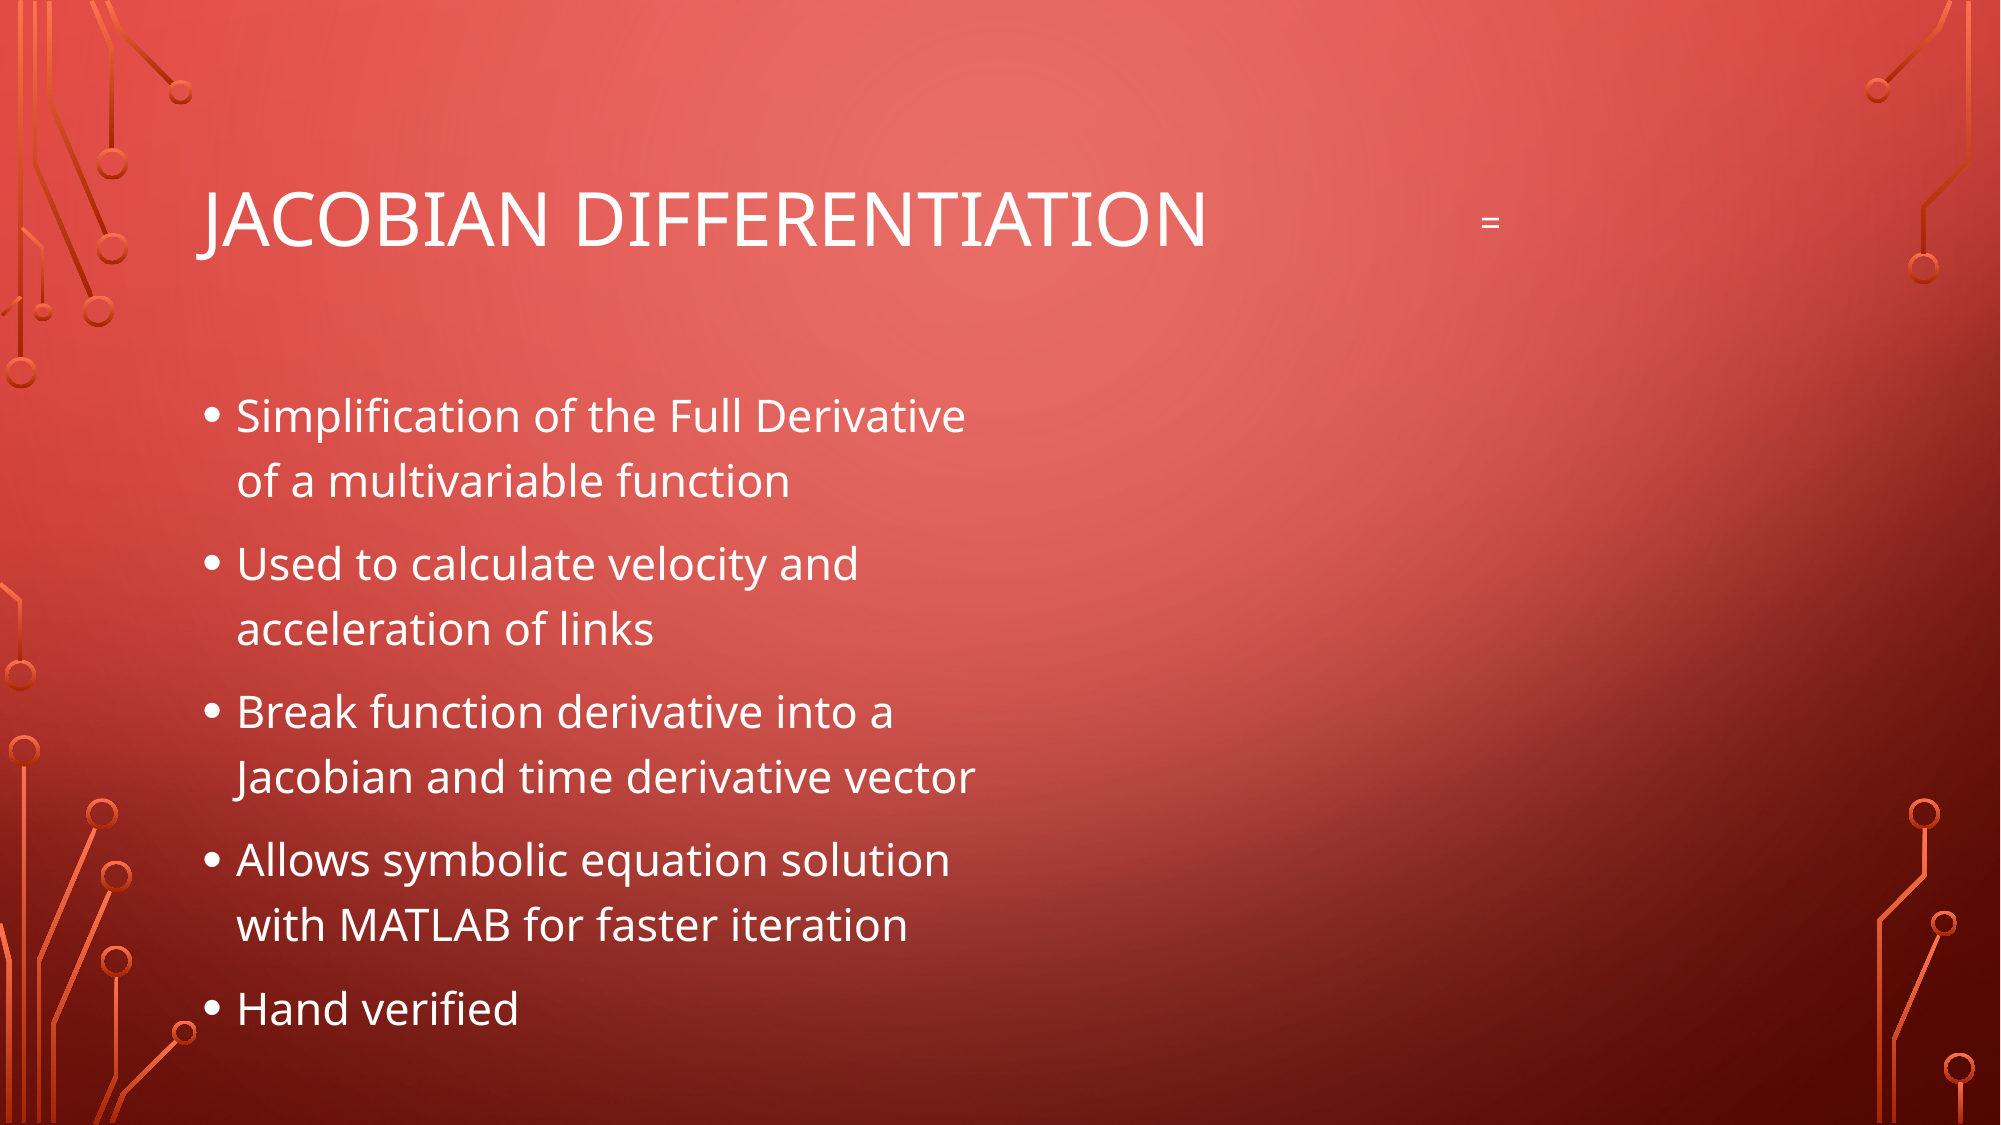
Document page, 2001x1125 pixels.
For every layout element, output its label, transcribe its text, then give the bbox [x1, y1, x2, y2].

title Jacobian differentiation [187, 101, 1813, 344]
list Simplification of the Full Derivative of a multivariable function Used to calculate velocity and acceleration of links Break function derivative into a Jacobian and time derivative vector Allows symbolic equation solution with MATLAB for faster iteration Hand verified [187, 369, 1005, 1084]
